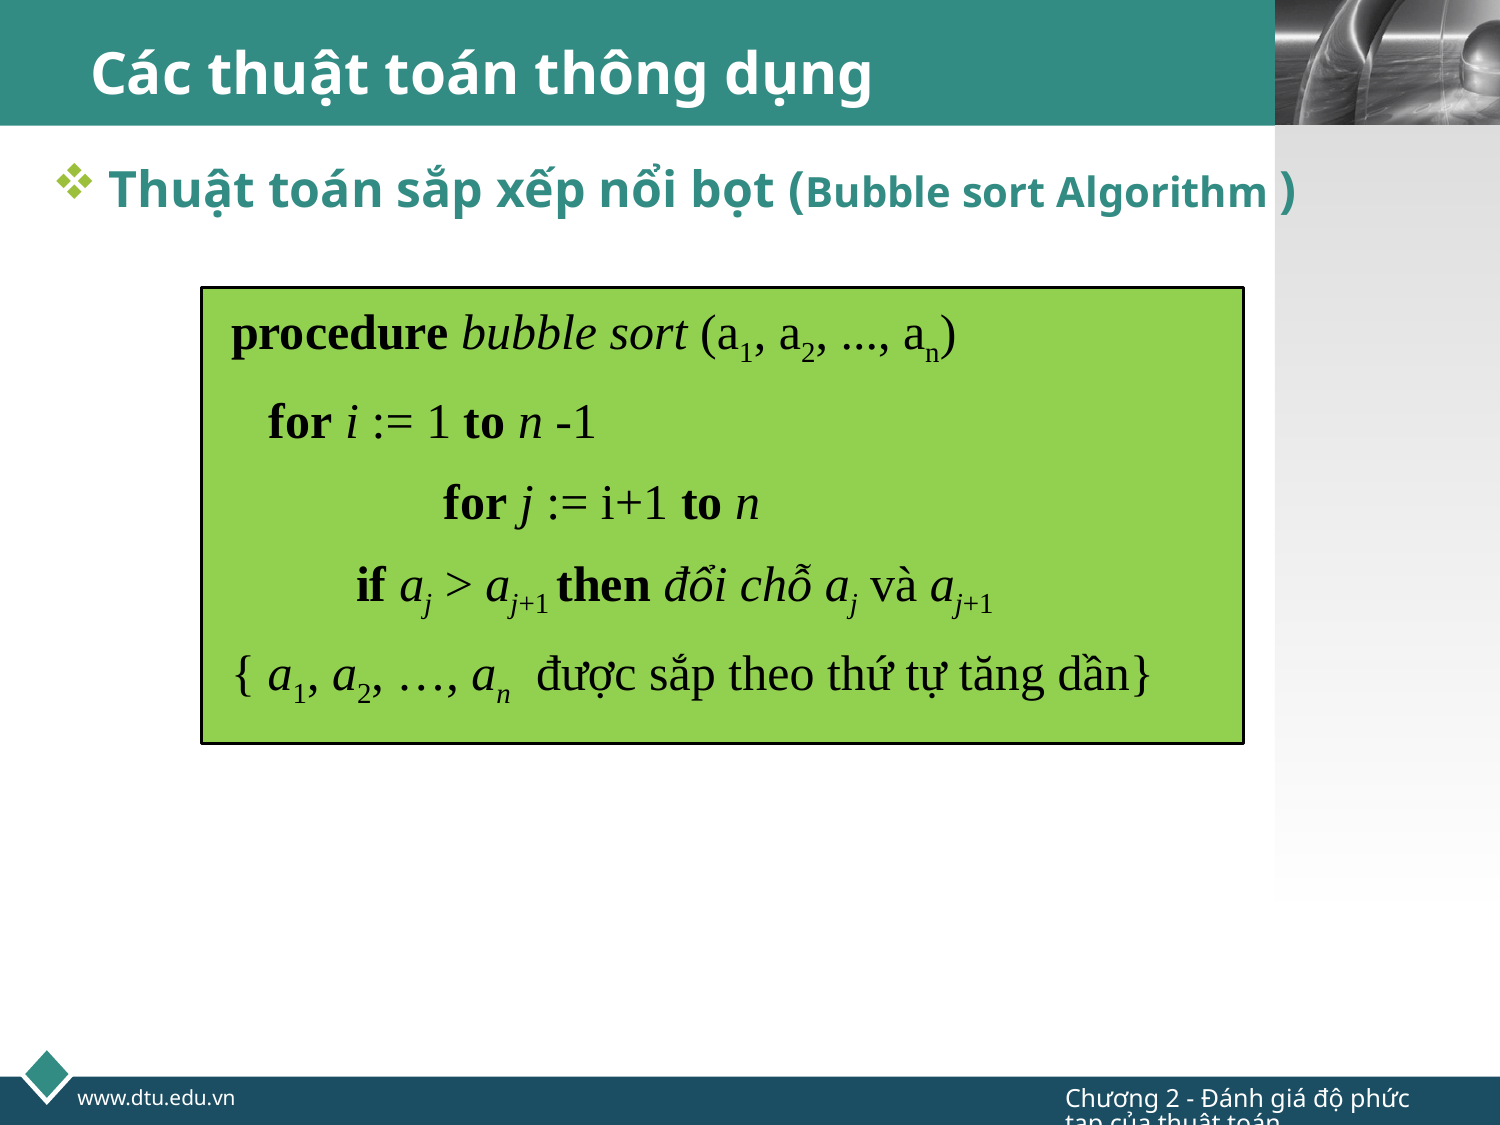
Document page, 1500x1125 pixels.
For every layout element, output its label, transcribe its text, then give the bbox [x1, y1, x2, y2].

picture [1275, 0, 1500, 125]
slide_number www.dtu.edu.vn [62, 1077, 463, 1113]
list Thuật toán sắp xếp nổi bọt (Bubble sort Algorithm ) [37, 149, 1488, 988]
text_box procedure bubble sort (a1, a2, ..., an) for i := 1 to n -1 for j := i+1 to n if aj > aj+1 then đổi chỗ aj và aj+1 { a1, a2, …, an được sắp theo thứ tự tăng dần} [201, 287, 1244, 744]
title Các thuật toán thông dụng [75, 24, 1425, 118]
footer Chương 2 - Đánh giá độ phức tạp của thuật toán [1050, 1074, 1438, 1115]
